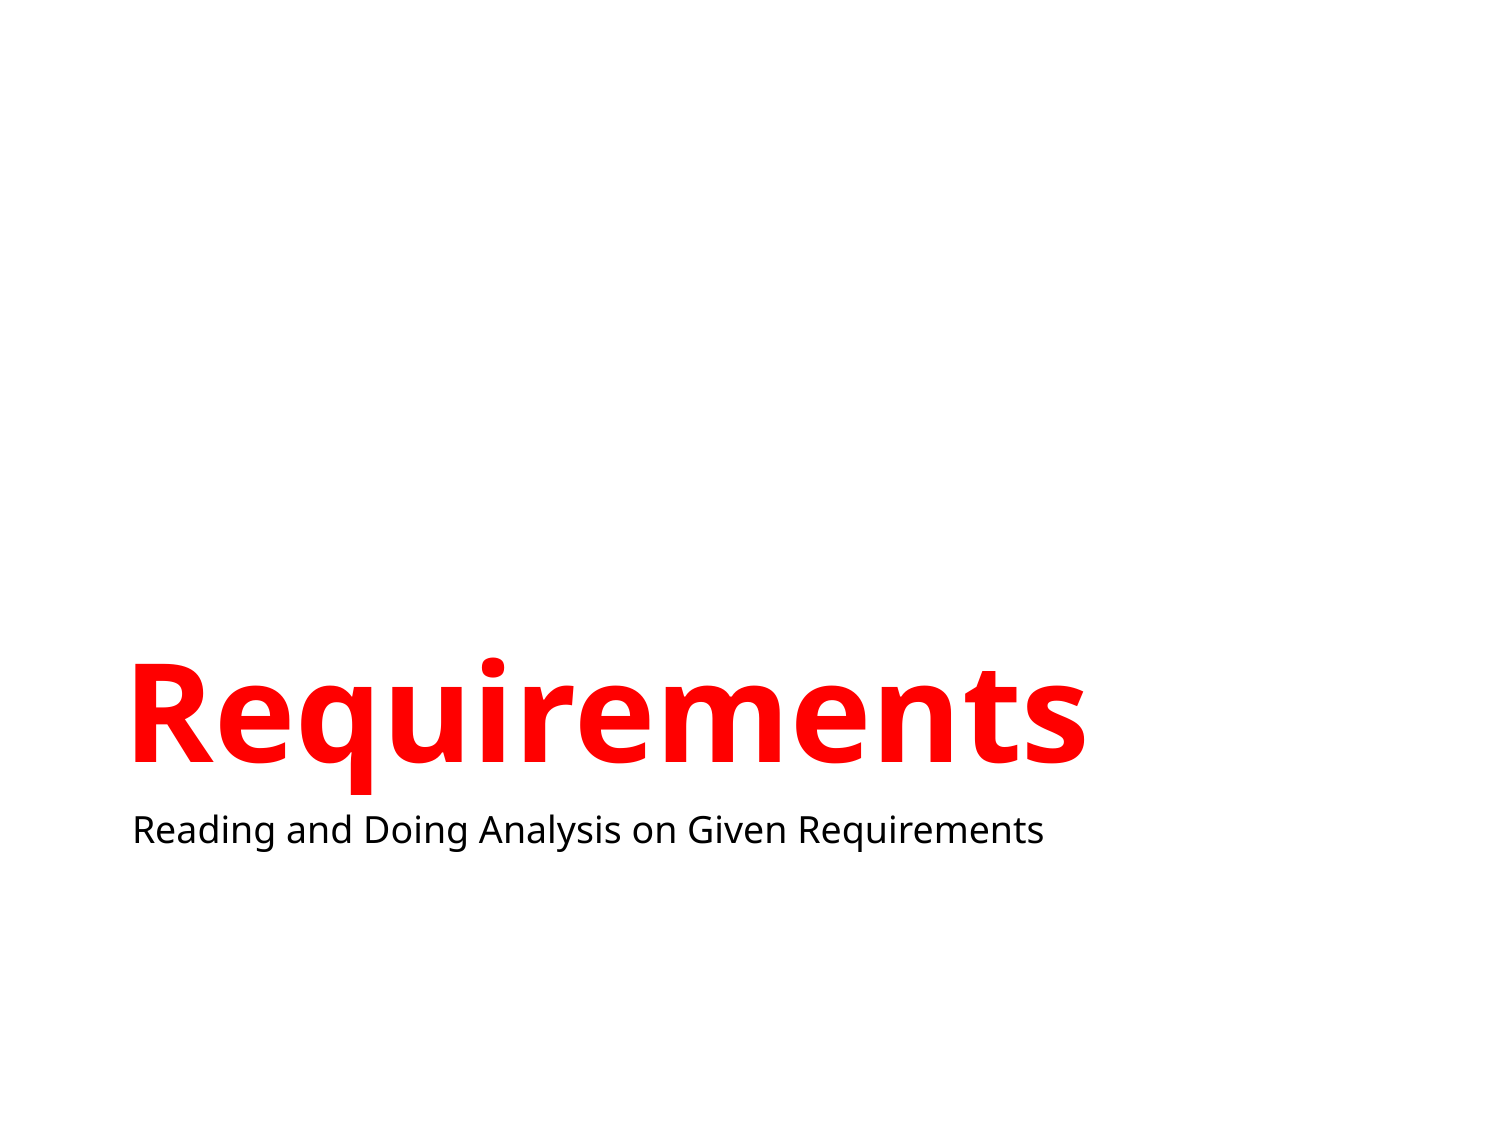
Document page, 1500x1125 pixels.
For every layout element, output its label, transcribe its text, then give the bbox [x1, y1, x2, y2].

text_box Reading and Doing Analysis on Given Requirements [117, 799, 1240, 859]
text_box Requirements [108, 617, 1248, 798]
